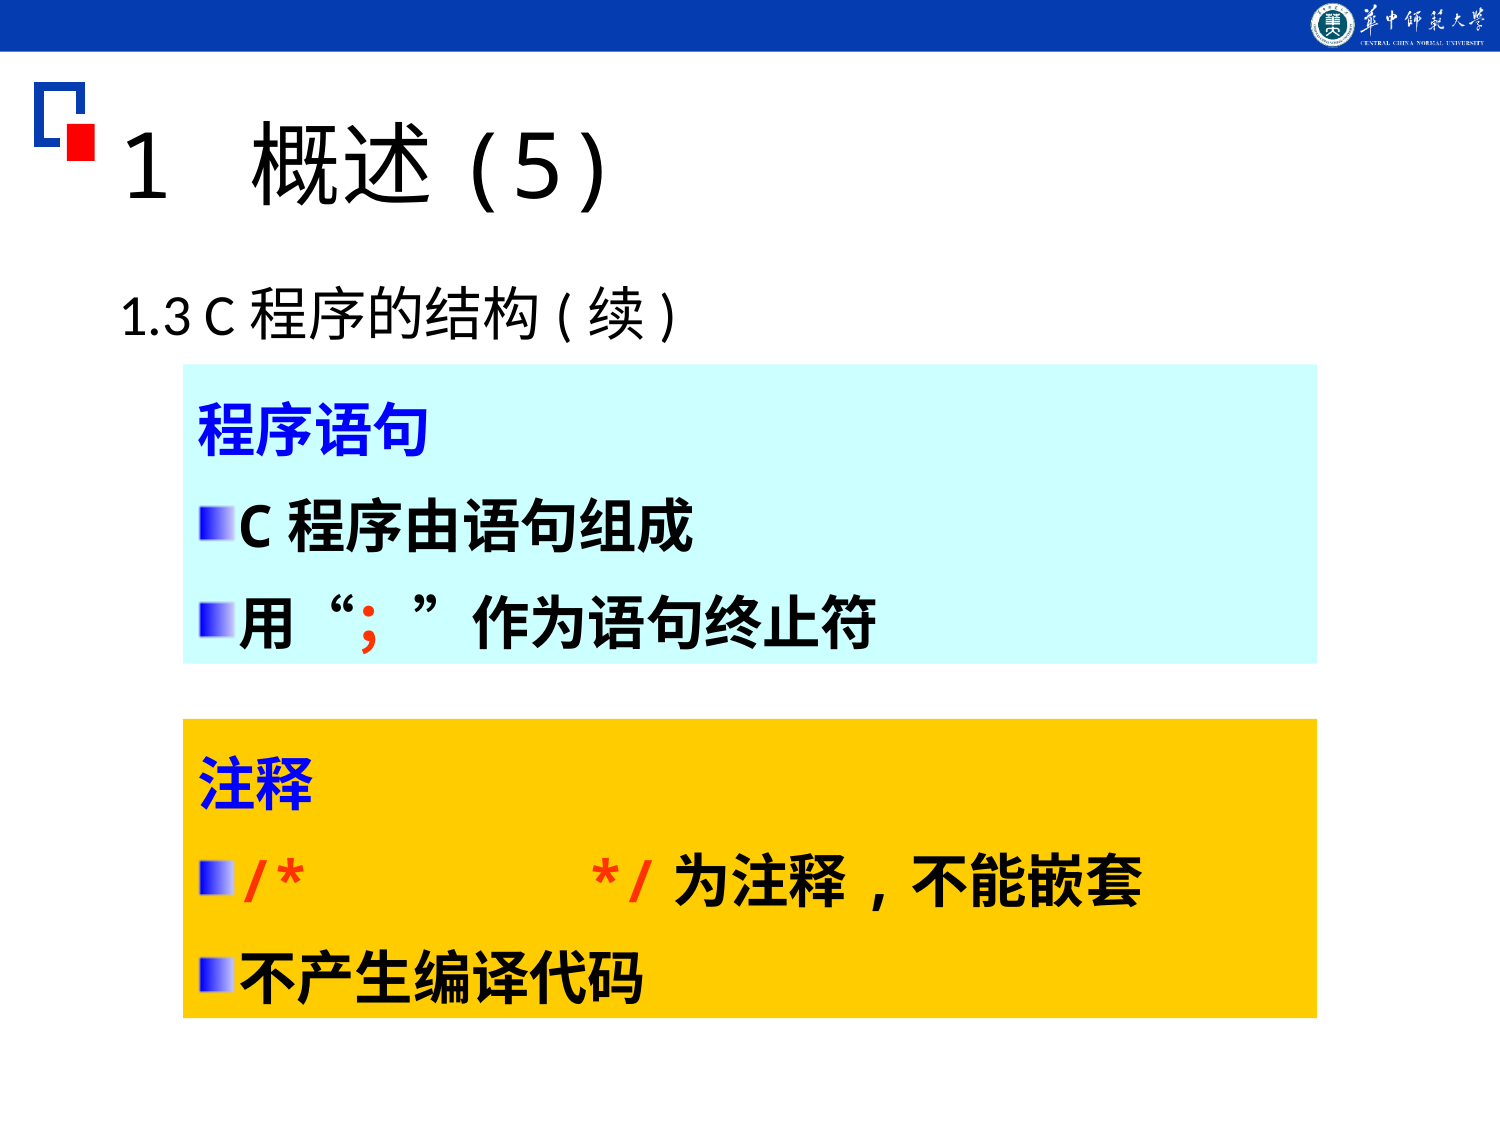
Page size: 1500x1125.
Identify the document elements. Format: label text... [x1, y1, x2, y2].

title 1 概述(5) [103, 59, 1397, 277]
picture [197, 600, 239, 642]
text_box 注释 /* */为注释,不能嵌套 不产生编译代码 [183, 718, 1318, 1019]
text_box 程序语句 C程序由语句组成 用“；”作为语句终止符 [183, 364, 1318, 664]
picture [197, 504, 239, 545]
picture [197, 955, 239, 997]
picture [197, 858, 239, 900]
picture [1310, 2, 1486, 48]
list 1.3 C程序的结构(续) [103, 277, 1397, 992]
